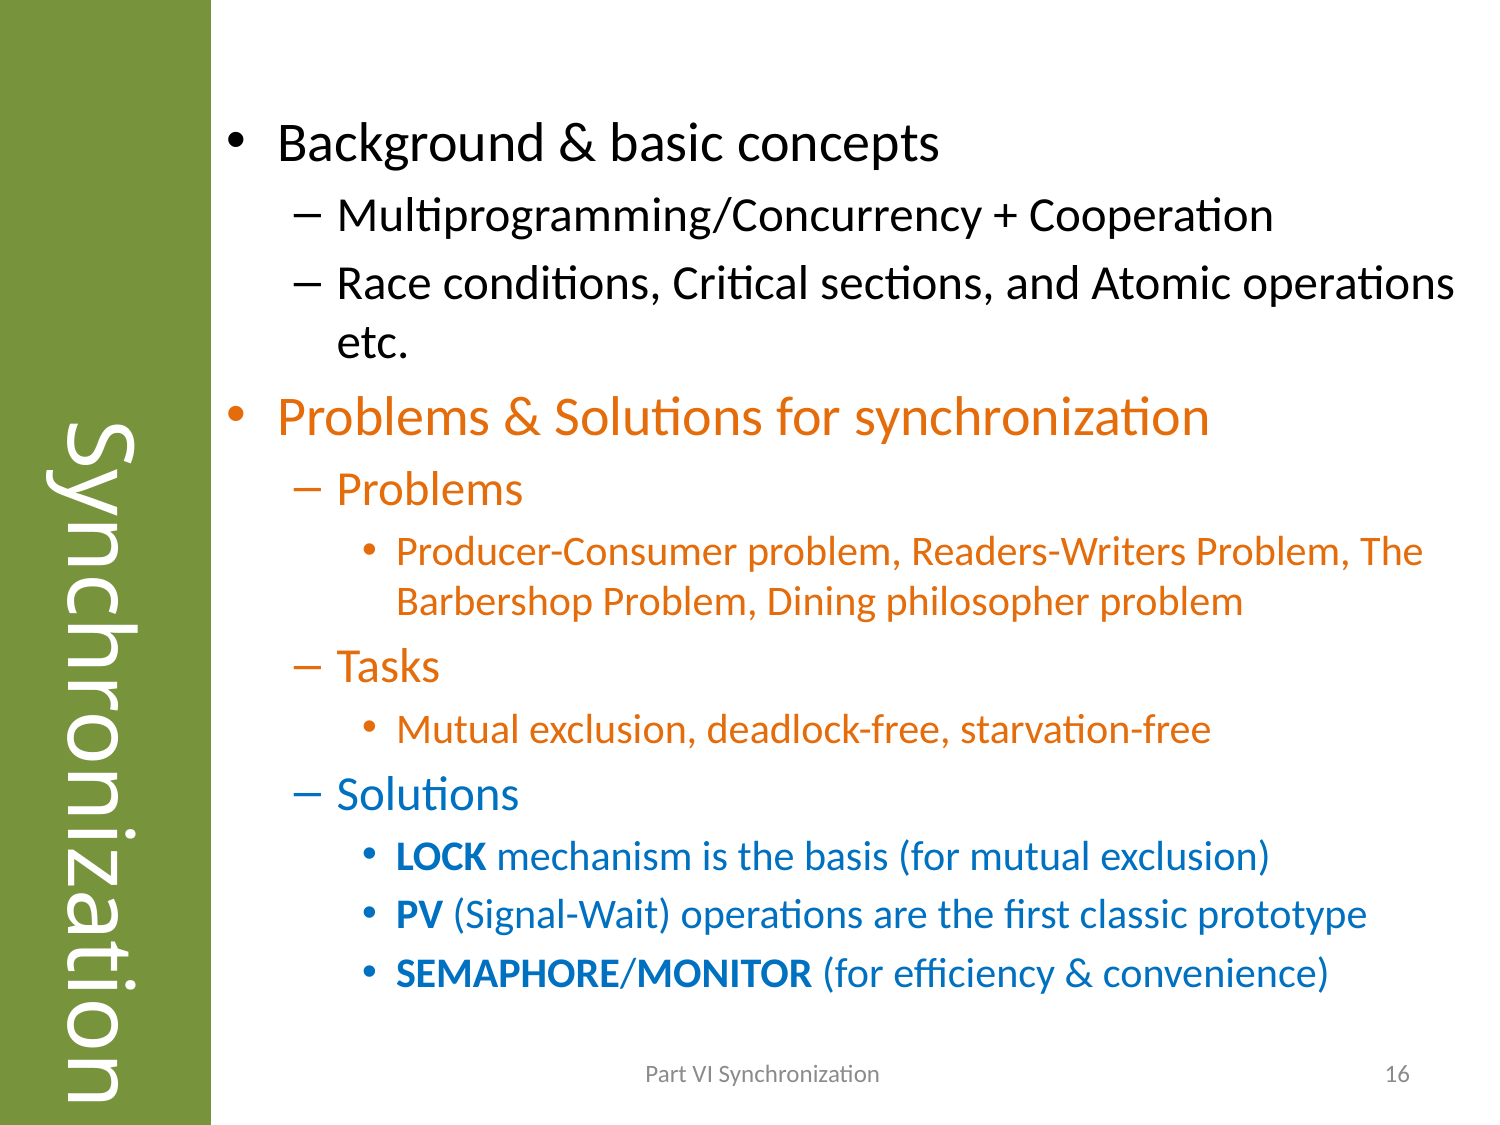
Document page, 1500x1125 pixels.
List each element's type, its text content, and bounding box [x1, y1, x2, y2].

list Background & basic concepts Multiprogramming/Concurrency + Cooperation Race conditions, Critical sections, and Atomic operations etc. Problems & Solutions for synchronization Problems Producer-Consumer problem, Readers-Writers Problem, The Barbershop Problem, Dining philosopher problem Tasks Mutual exclusion, deadlock-free, starvation-free Solutions LOCK mechanism is the basis (for mutual exclusion) PV (Signal-Wait) operations are the first classic prototype SEMAPHORE/MONITOR (for efficiency & convenience) [210, 93, 1500, 1009]
slide_number 16 [1074, 1042, 1425, 1103]
title Synchronization [0, 0, 212, 1125]
footer Part VI Synchronization [512, 1042, 1020, 1103]
